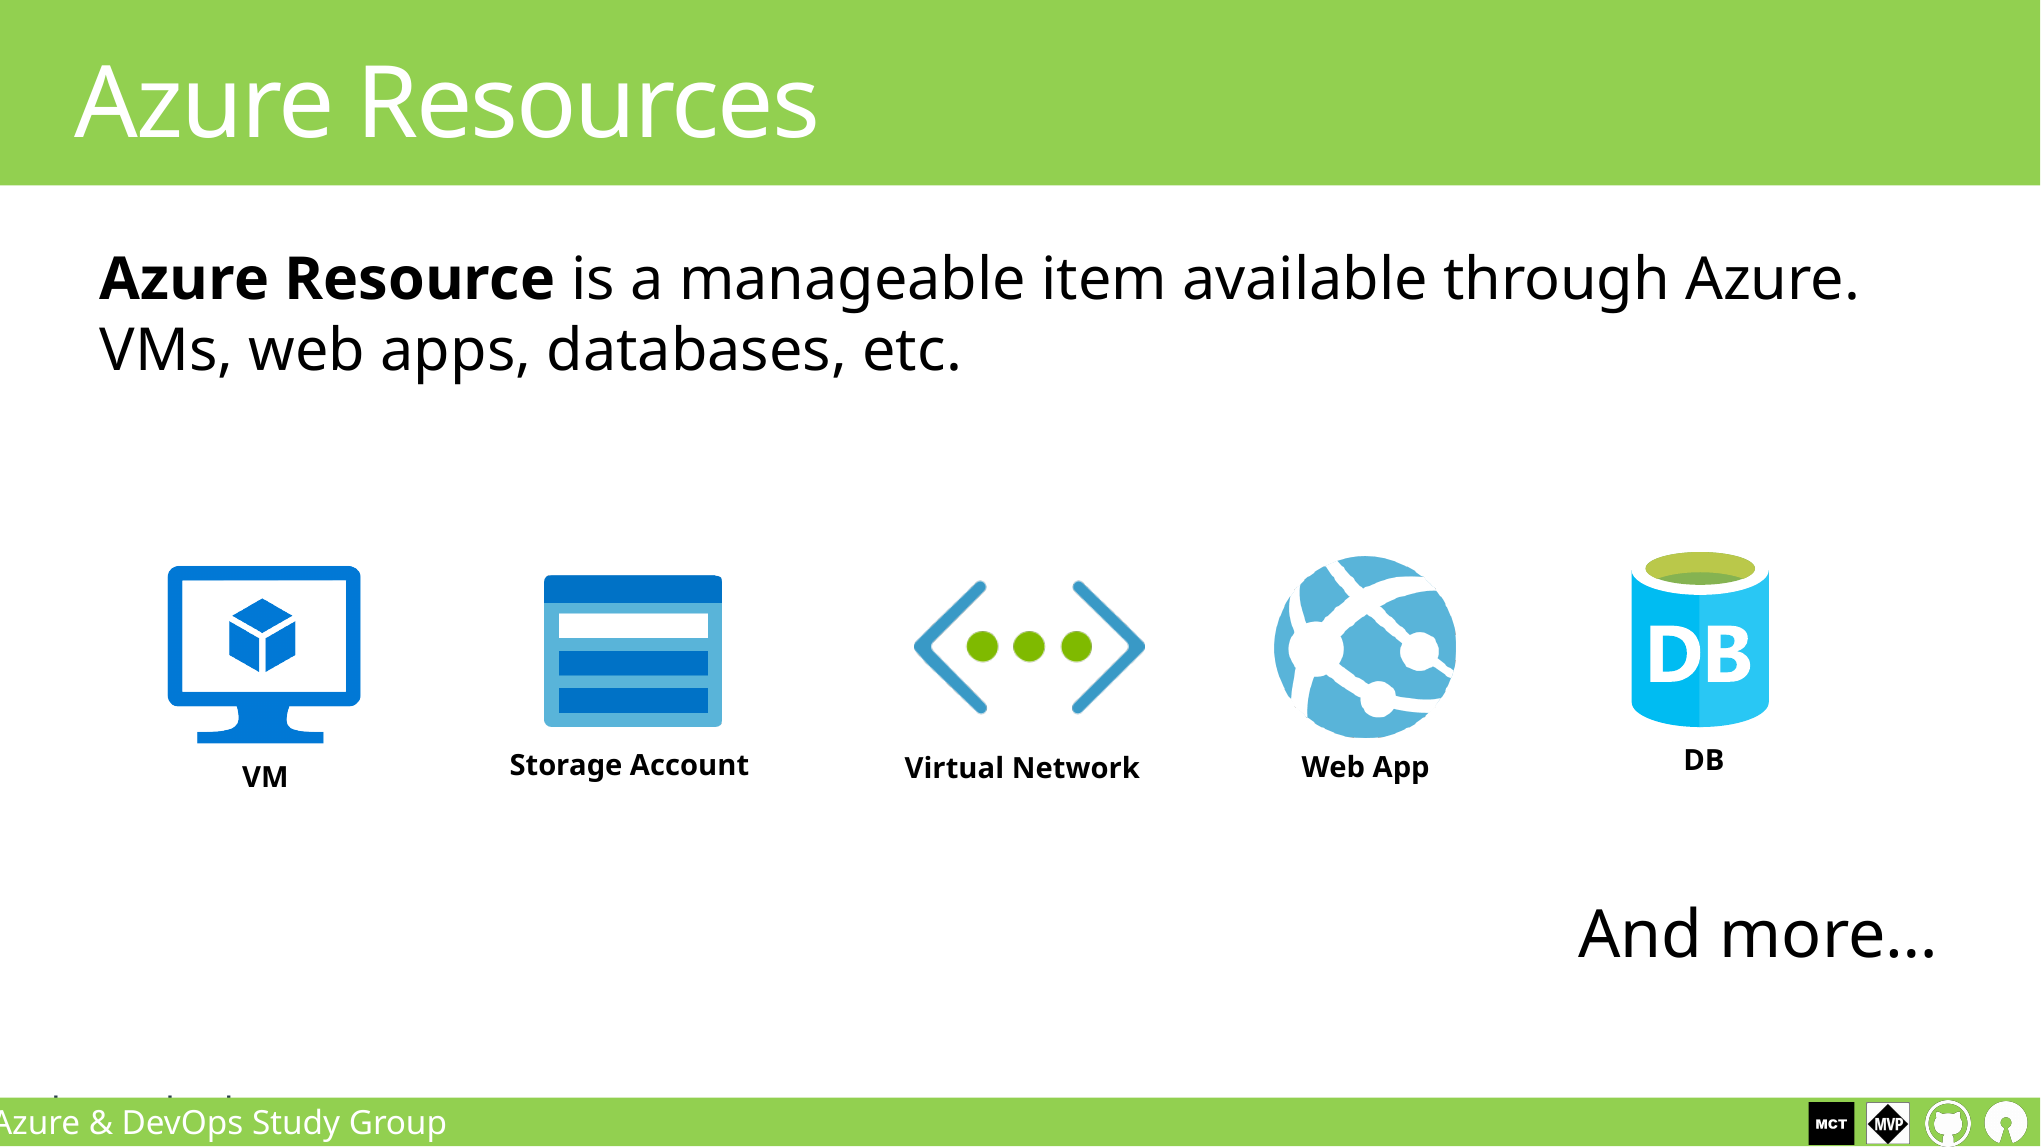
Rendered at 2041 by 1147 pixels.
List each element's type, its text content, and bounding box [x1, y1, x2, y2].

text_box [893, 531, 1152, 794]
picture [1982, 1098, 2030, 1146]
picture [1925, 1100, 1971, 1147]
text_box Azure Resource is a manageable item available through Azure. VMs, web apps, databases, etc. [100, 240, 1940, 383]
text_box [496, 559, 763, 792]
picture [1866, 1102, 1910, 1144]
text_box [167, 557, 361, 803]
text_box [1631, 545, 1769, 786]
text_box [1273, 555, 1456, 793]
text_box And more… [1563, 883, 1954, 978]
text_box Azure Resources [74, 37, 1756, 158]
